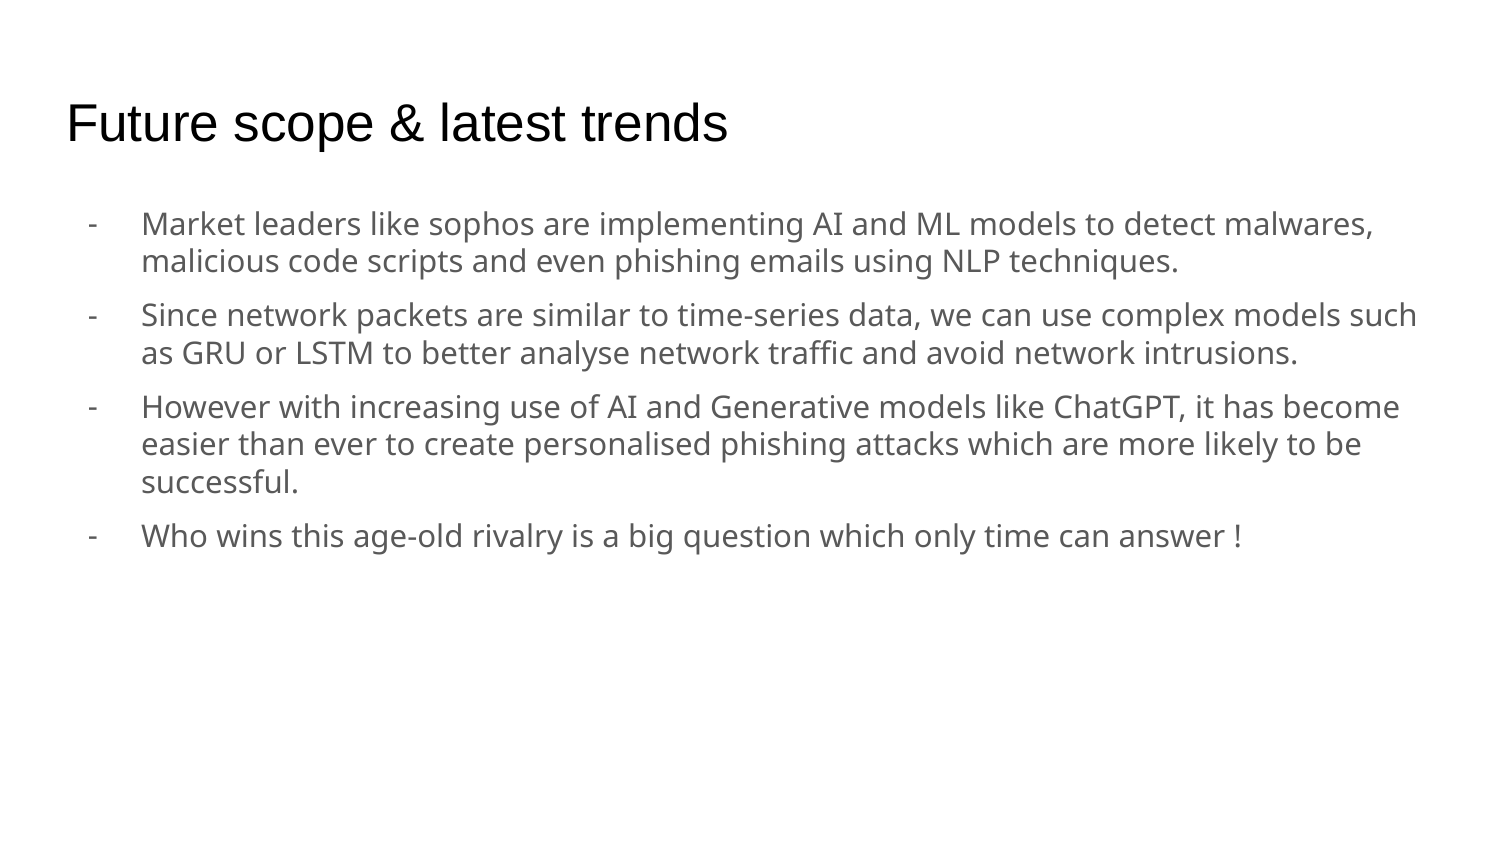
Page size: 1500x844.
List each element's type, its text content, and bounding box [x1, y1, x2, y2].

list Market leaders like sophos are implementing AI and ML models to detect malwares, malicious code scripts and even phishing emails using NLP techniques. Since network packets are similar to time-series data, we can use complex models such as GRU or LSTM to better analyse network traffic and avoid network intrusions. However with increasing use of AI and Generative models like ChatGPT, it has become easier than ever to create personalised phishing attacks which are more likely to be successful. Who wins this age-old rivalry is a big question which only time can answer ! [51, 189, 1449, 750]
title Future scope & latest trends [51, 72, 1449, 167]
